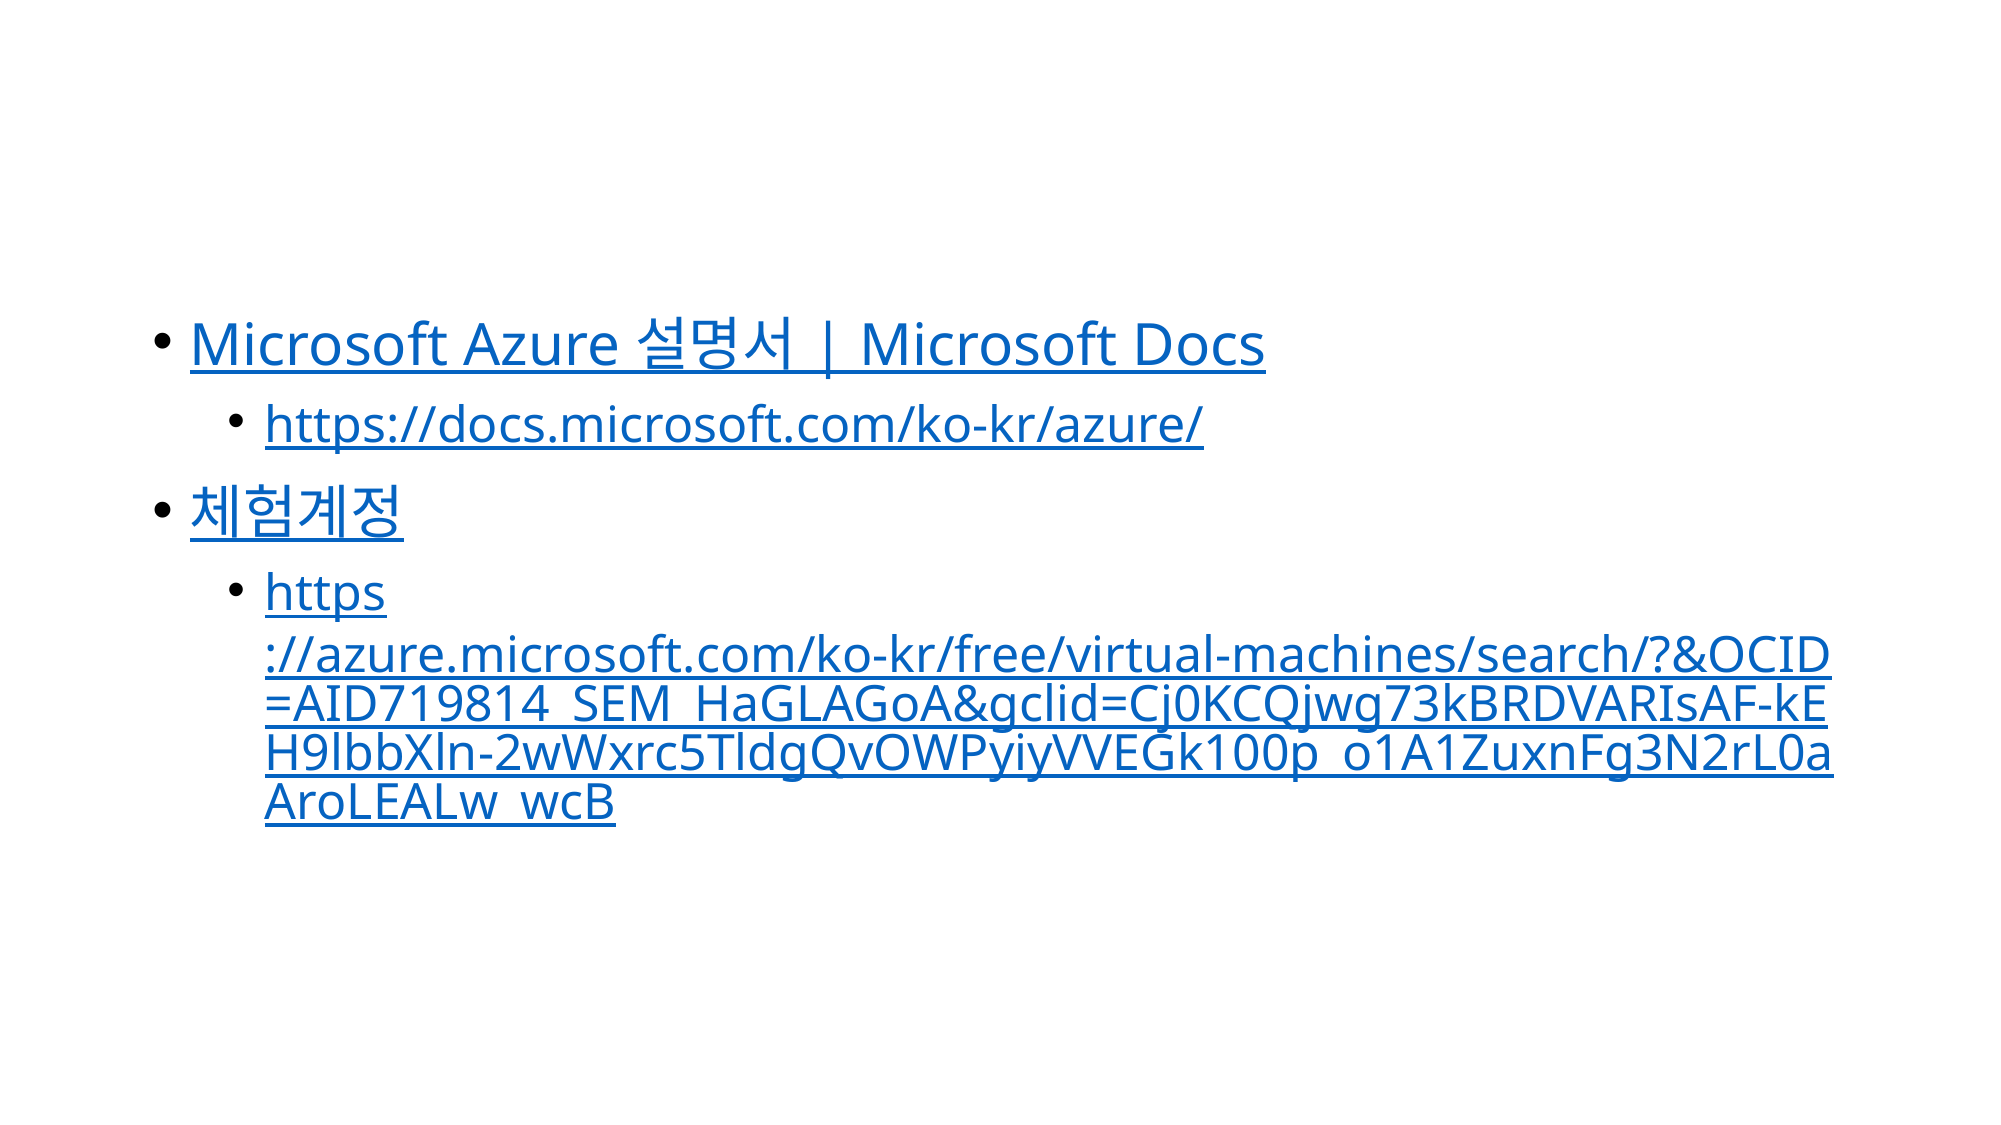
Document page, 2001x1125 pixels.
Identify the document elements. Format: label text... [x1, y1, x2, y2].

list Microsoft Azure 설명서 | Microsoft Docs https://docs.microsoft.com/ko-kr/azure/ 체험계정 https://azure.microsoft.com/ko-kr/free/virtual-machines/search/?&OCID=AID719814_SEM_HaGLAGoA&gclid=Cj0KCQjwg73kBRDVARIsAF-kEH9lbbXln-2wWxrc5TldgQvOWPyiyVVEGk100p_o1A1ZuxnFg3N2rL0aAroLEALw_wcB [137, 299, 1863, 1014]
